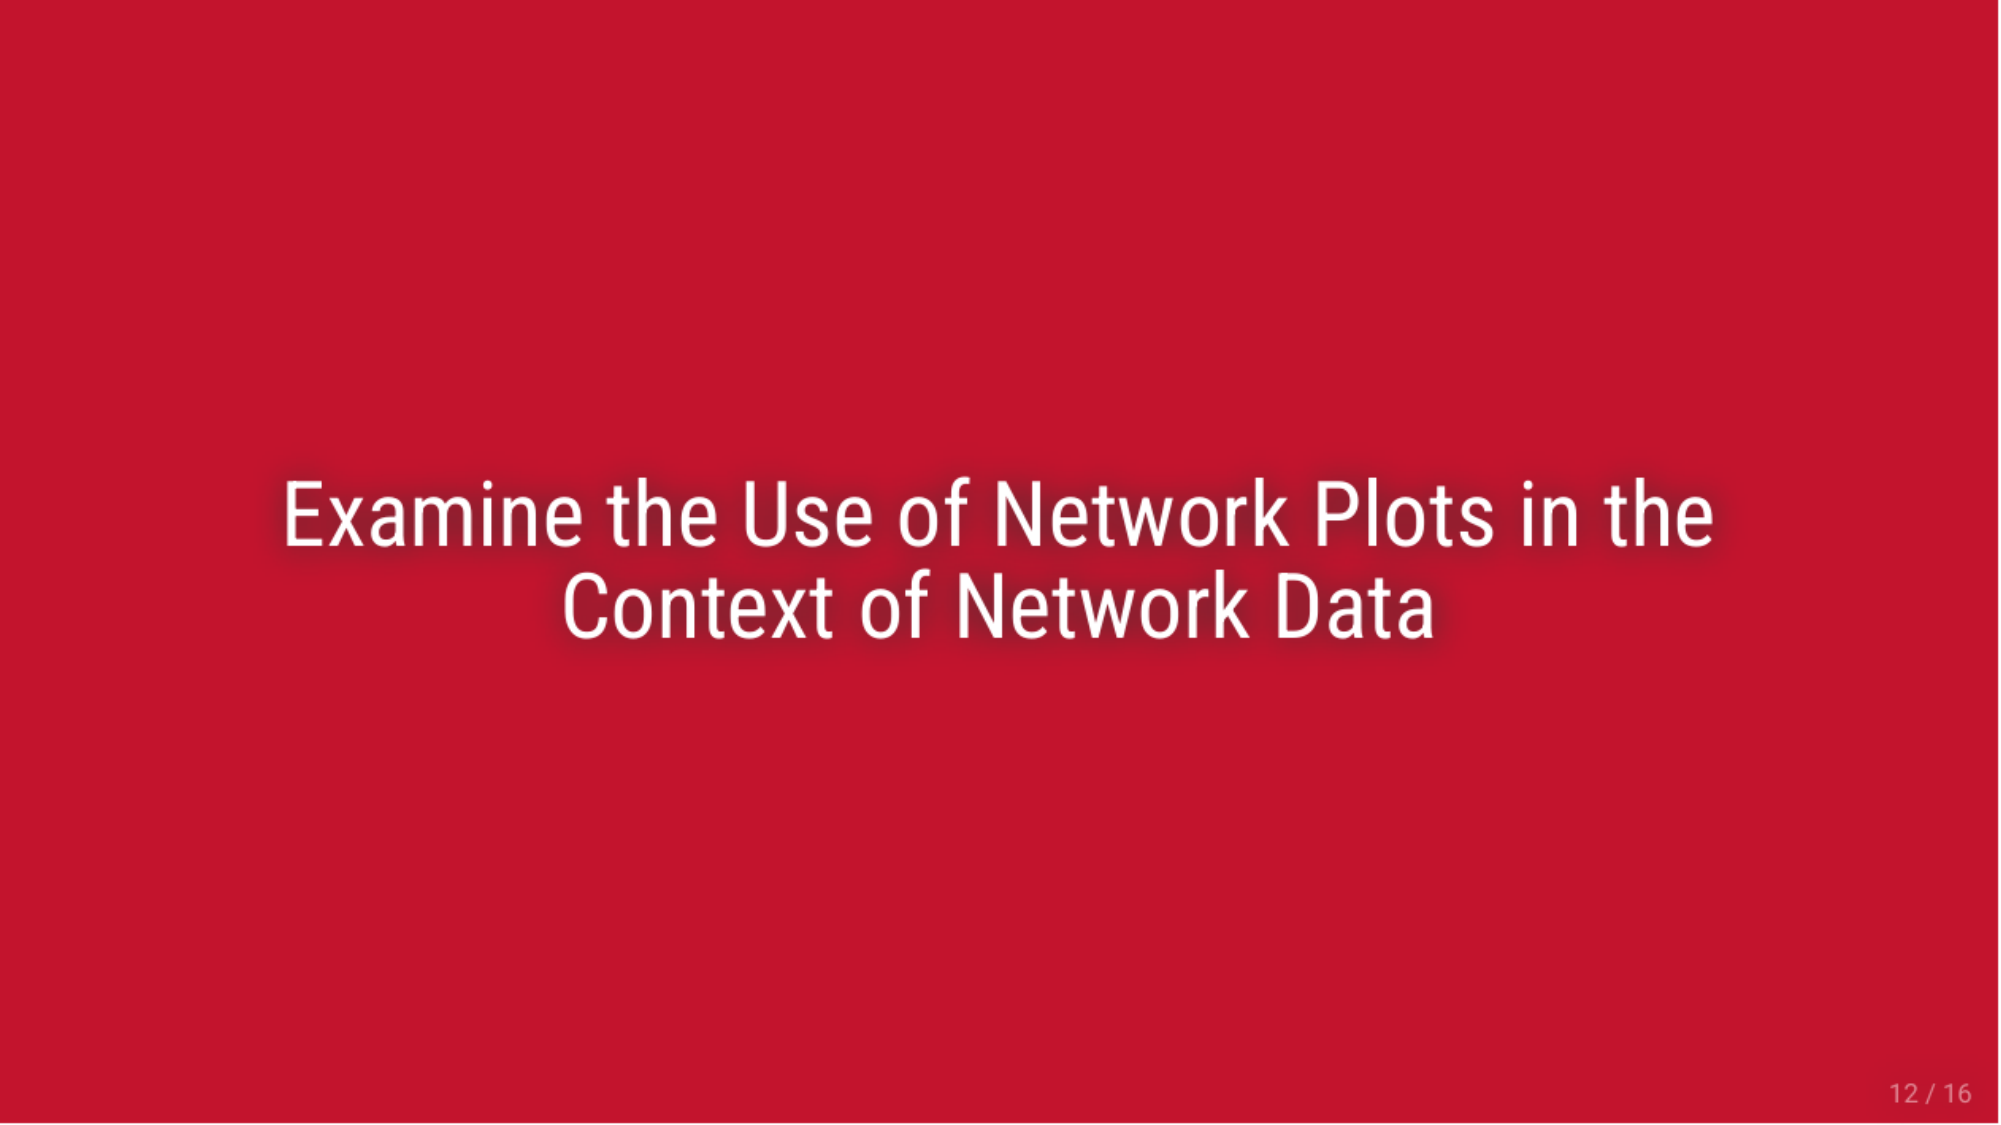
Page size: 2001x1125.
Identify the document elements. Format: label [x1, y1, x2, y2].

list [0, 0, 2000, 1125]
